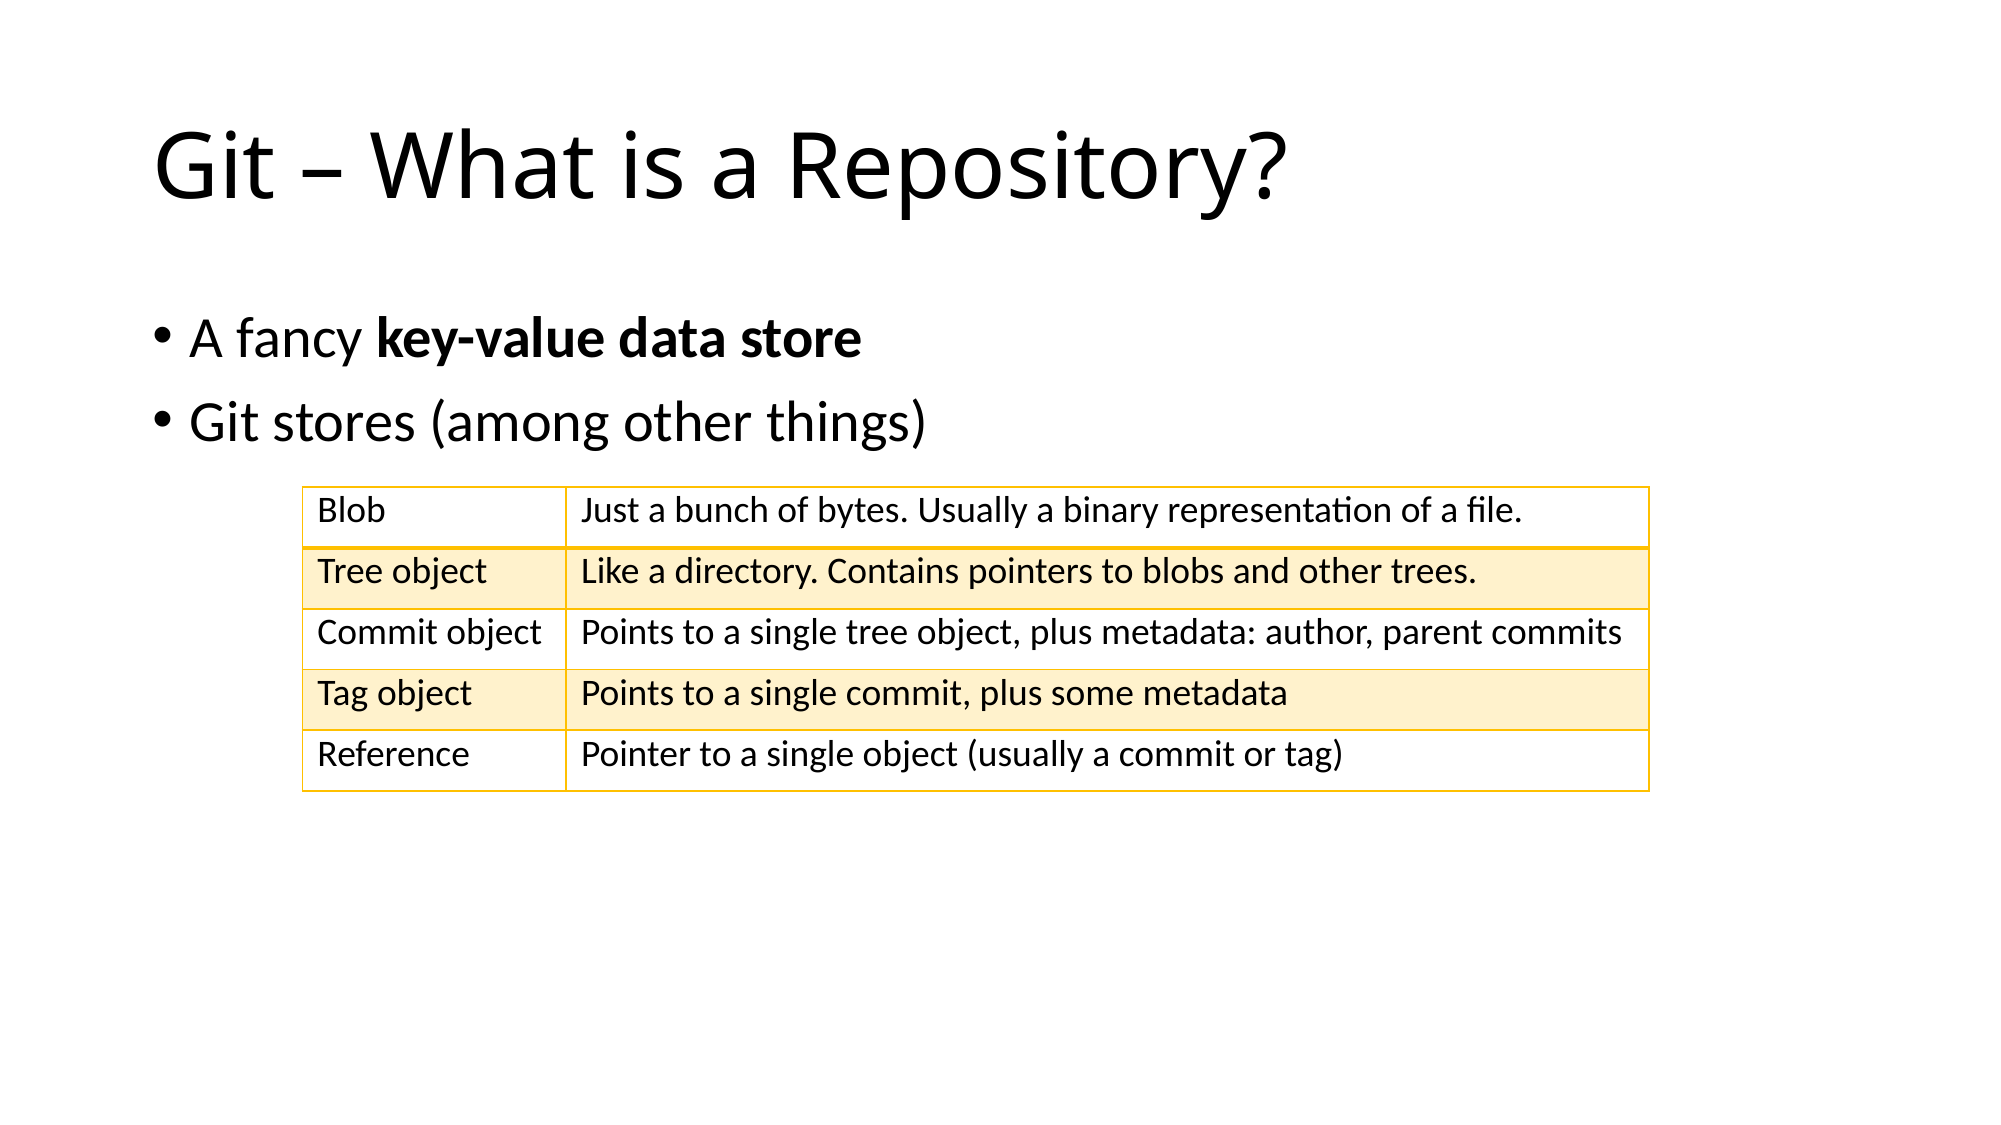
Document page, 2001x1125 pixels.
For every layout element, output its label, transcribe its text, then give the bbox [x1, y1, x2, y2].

title Git – What is a Repository? [137, 59, 1863, 278]
table_cell Points to a single commit, plus some metadata [567, 670, 1648, 729]
table_header Blob [303, 488, 565, 546]
list A fancy key-value data store Git stores (among other things) [137, 299, 1863, 1014]
table_cell Like a directory. Contains pointers to blobs and other trees. [567, 550, 1648, 608]
table_cell Reference [303, 731, 565, 790]
table_header Just a bunch of bytes. Usually a binary representation of a file. [567, 488, 1648, 546]
table_cell Commit object [303, 610, 565, 669]
table_cell Tree object [303, 550, 565, 608]
table_cell Points to a single tree object, plus metadata: author, parent commits [567, 610, 1648, 669]
table_cell Pointer to a single object (usually a commit or tag) [567, 731, 1648, 790]
table_cell Tag object [303, 670, 565, 729]
